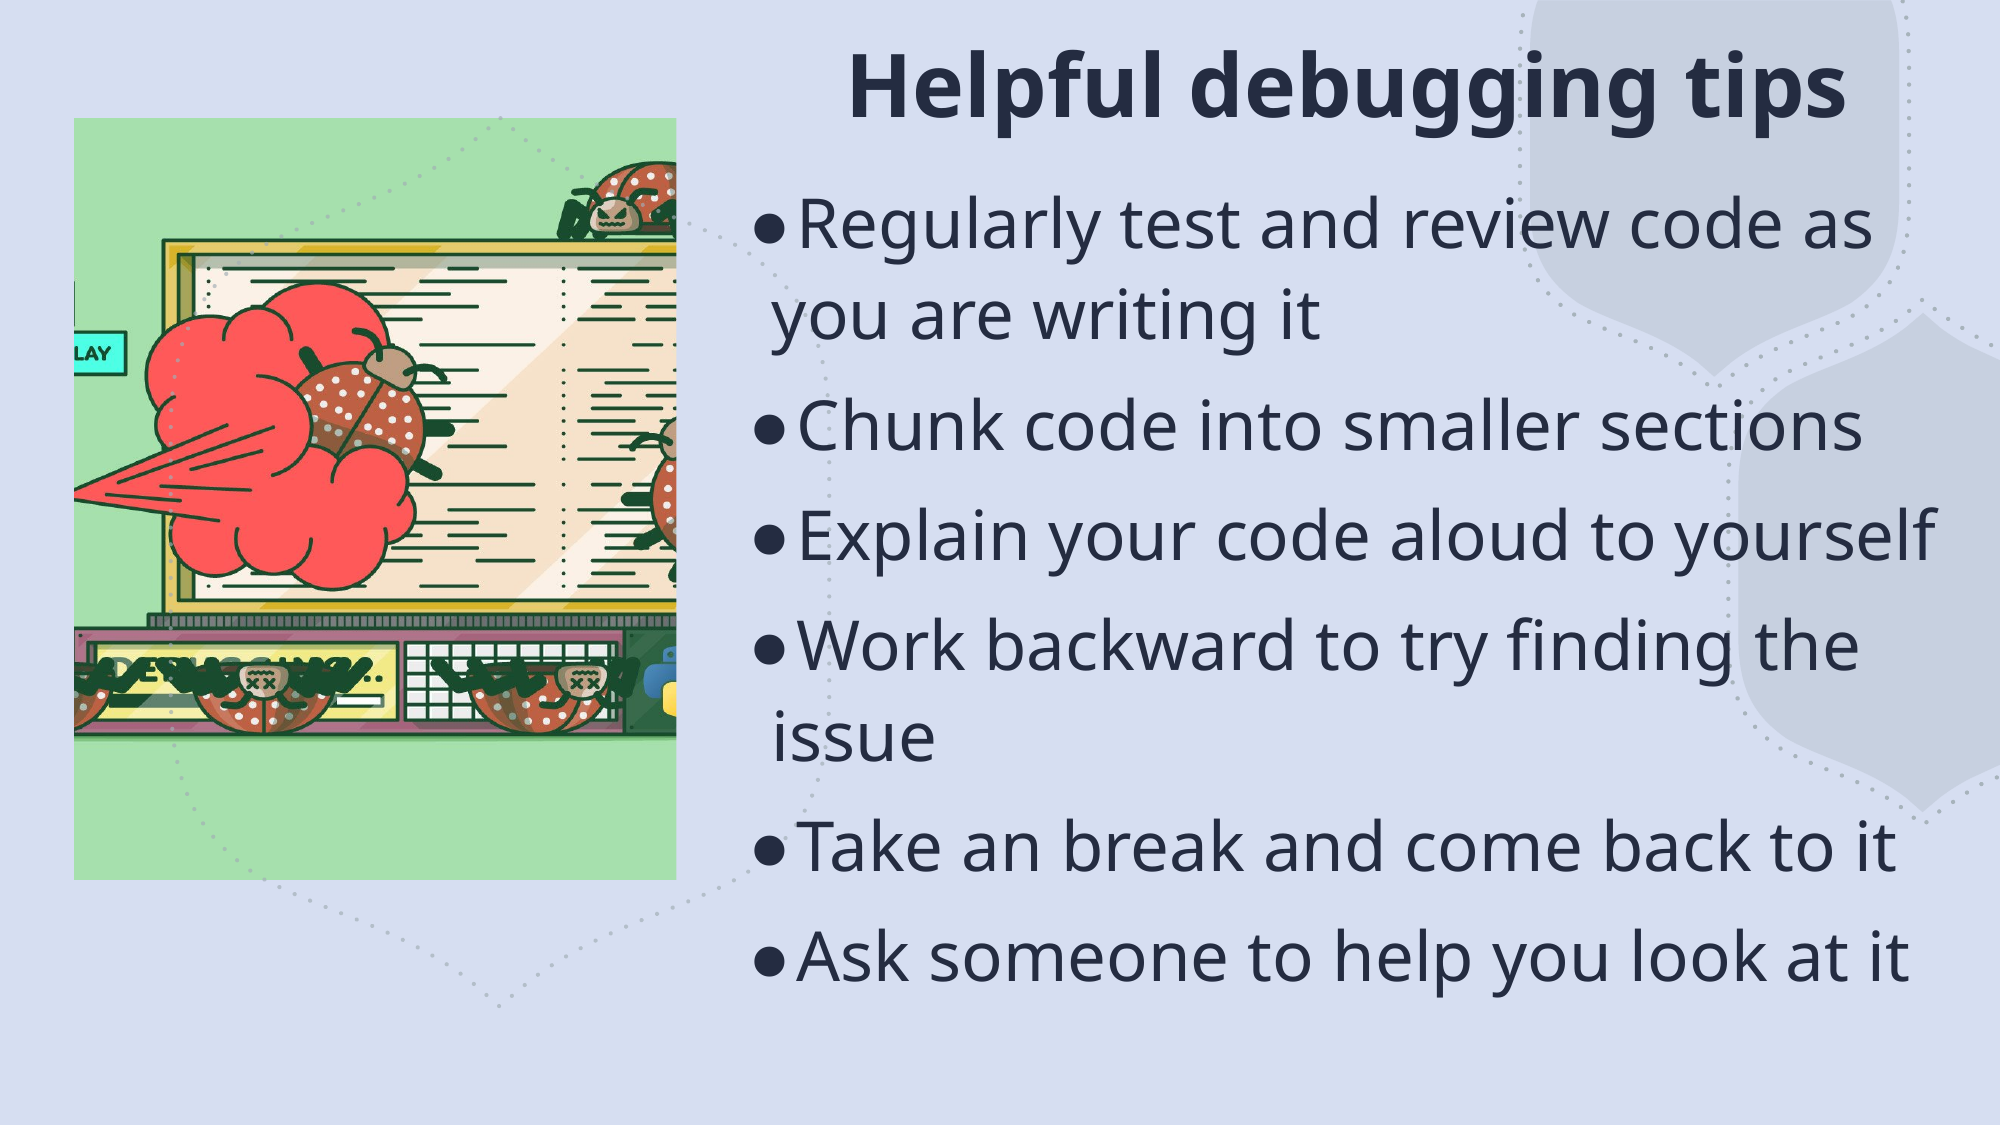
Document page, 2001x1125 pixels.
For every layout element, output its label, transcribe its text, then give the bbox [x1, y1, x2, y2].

title Helpful debugging tips [750, 22, 1514, 144]
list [73, 117, 677, 880]
list Regularly test and review code as you are writing it Chunk code into smaller sections Explain your code aloud to yourself Work backward to try finding the issue Take an break and come back to it Ask someone to help you look at it [722, 164, 1964, 1059]
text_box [1519, 0, 2000, 826]
text_box [279, 220, 722, 1007]
